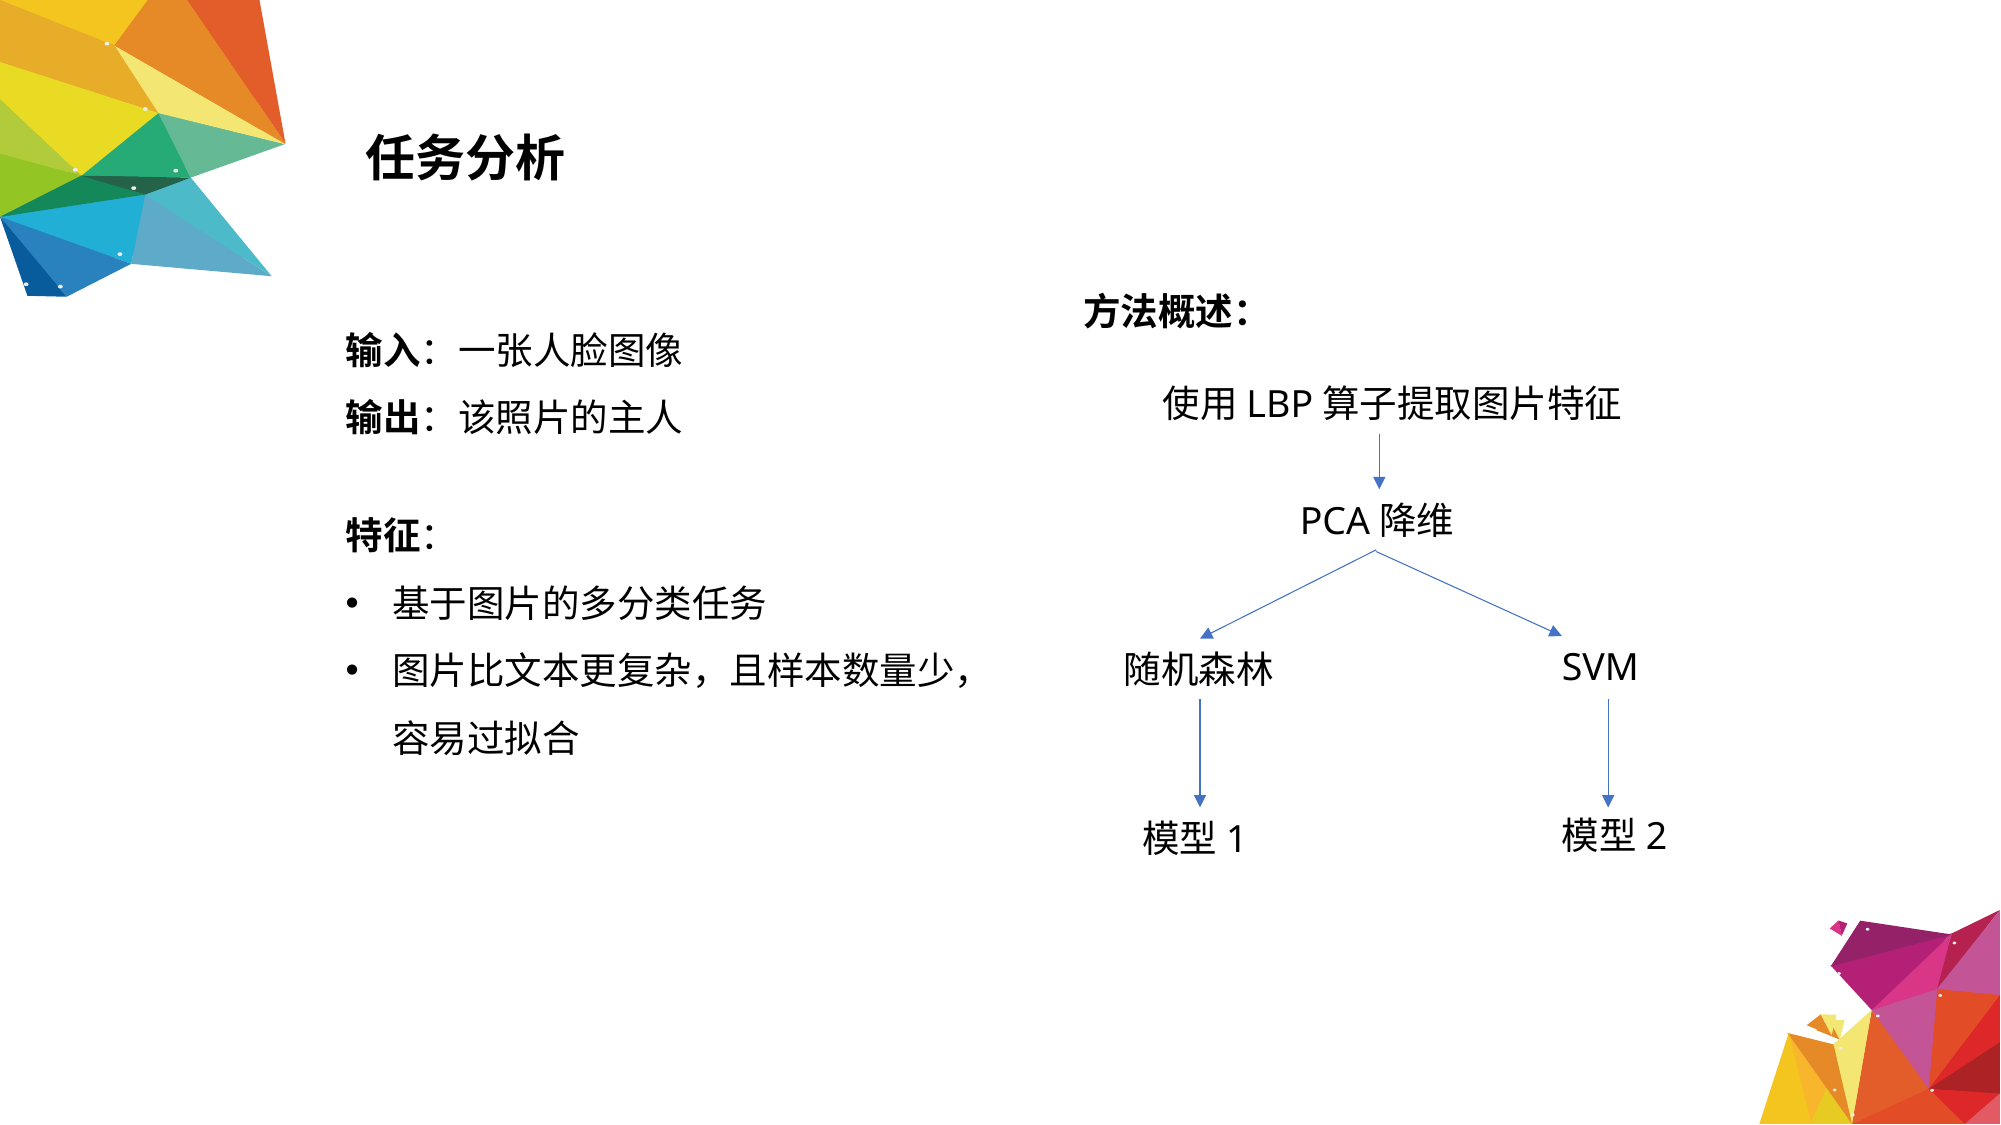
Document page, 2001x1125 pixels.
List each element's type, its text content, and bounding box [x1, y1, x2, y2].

text_box 模型2 [1547, 804, 1747, 865]
text_box 特征： 基于图片的多分类任务 图片比文本更复杂，且样本数量少，容易过拟合 [330, 482, 984, 768]
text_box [1376, 551, 1562, 636]
text_box SVM [1547, 635, 1747, 696]
text_box 方法概述： [1068, 280, 1623, 341]
text_box 使用LBP算子提取图片特征 [1147, 373, 1702, 433]
text_box 输入：一张人脸图像 输出：该照片的主人 [330, 296, 730, 447]
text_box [1199, 549, 1377, 639]
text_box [0, 5, 292, 292]
text_box PCA降维 [1284, 489, 1522, 549]
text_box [1772, 896, 1987, 1125]
text_box 任务分析 [350, 118, 653, 194]
text_box 随机森林 [1108, 638, 1346, 699]
text_box 模型1 [1127, 807, 1327, 868]
